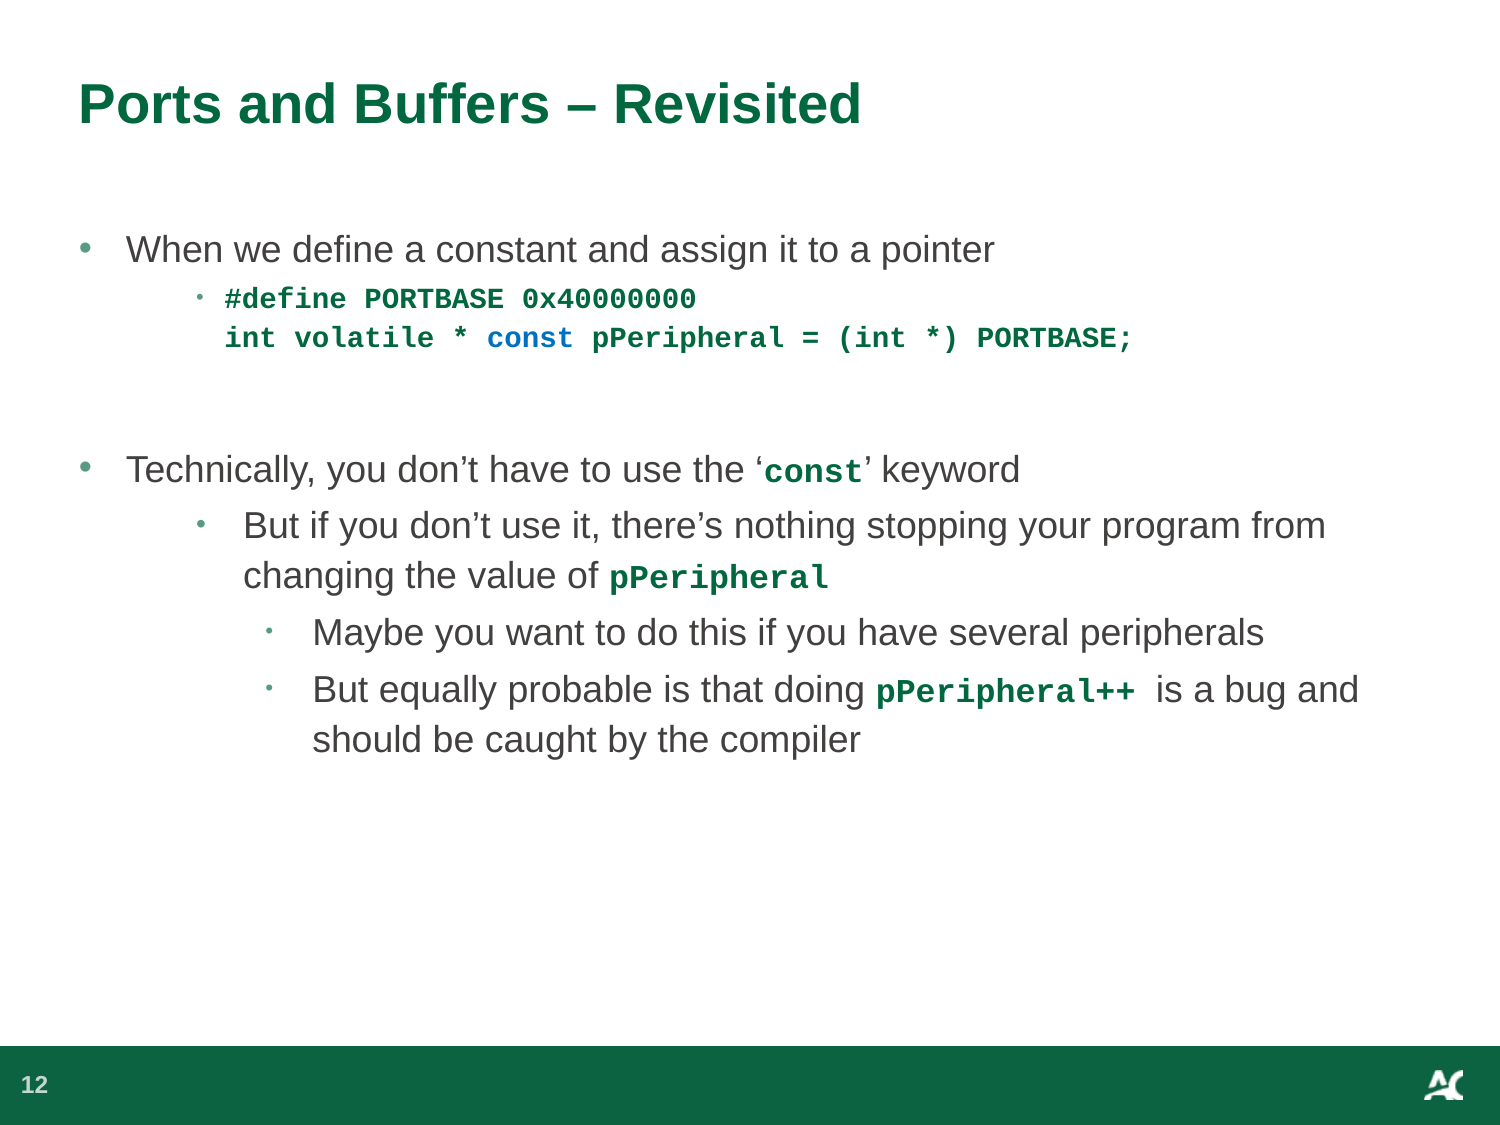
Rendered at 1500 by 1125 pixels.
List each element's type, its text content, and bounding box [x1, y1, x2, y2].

list When we define a constant and assign it to a pointer #define PORTBASE 0x40000000 int volatile * const pPeripheral = (int *) PORTBASE; Technically, you don’t have to use the ‘const’ keyword But if you don’t use it, there’s nothing stopping your program from changing the value of pPeripheral Maybe you want to do this if you have several peripherals But equally probable is that doing pPeripheral++ is a bug and should be caught by the compiler [79, 220, 1401, 966]
slide_number 12 [20, 1057, 77, 1111]
title Ports and Buffers – Revisited [79, 80, 1484, 185]
